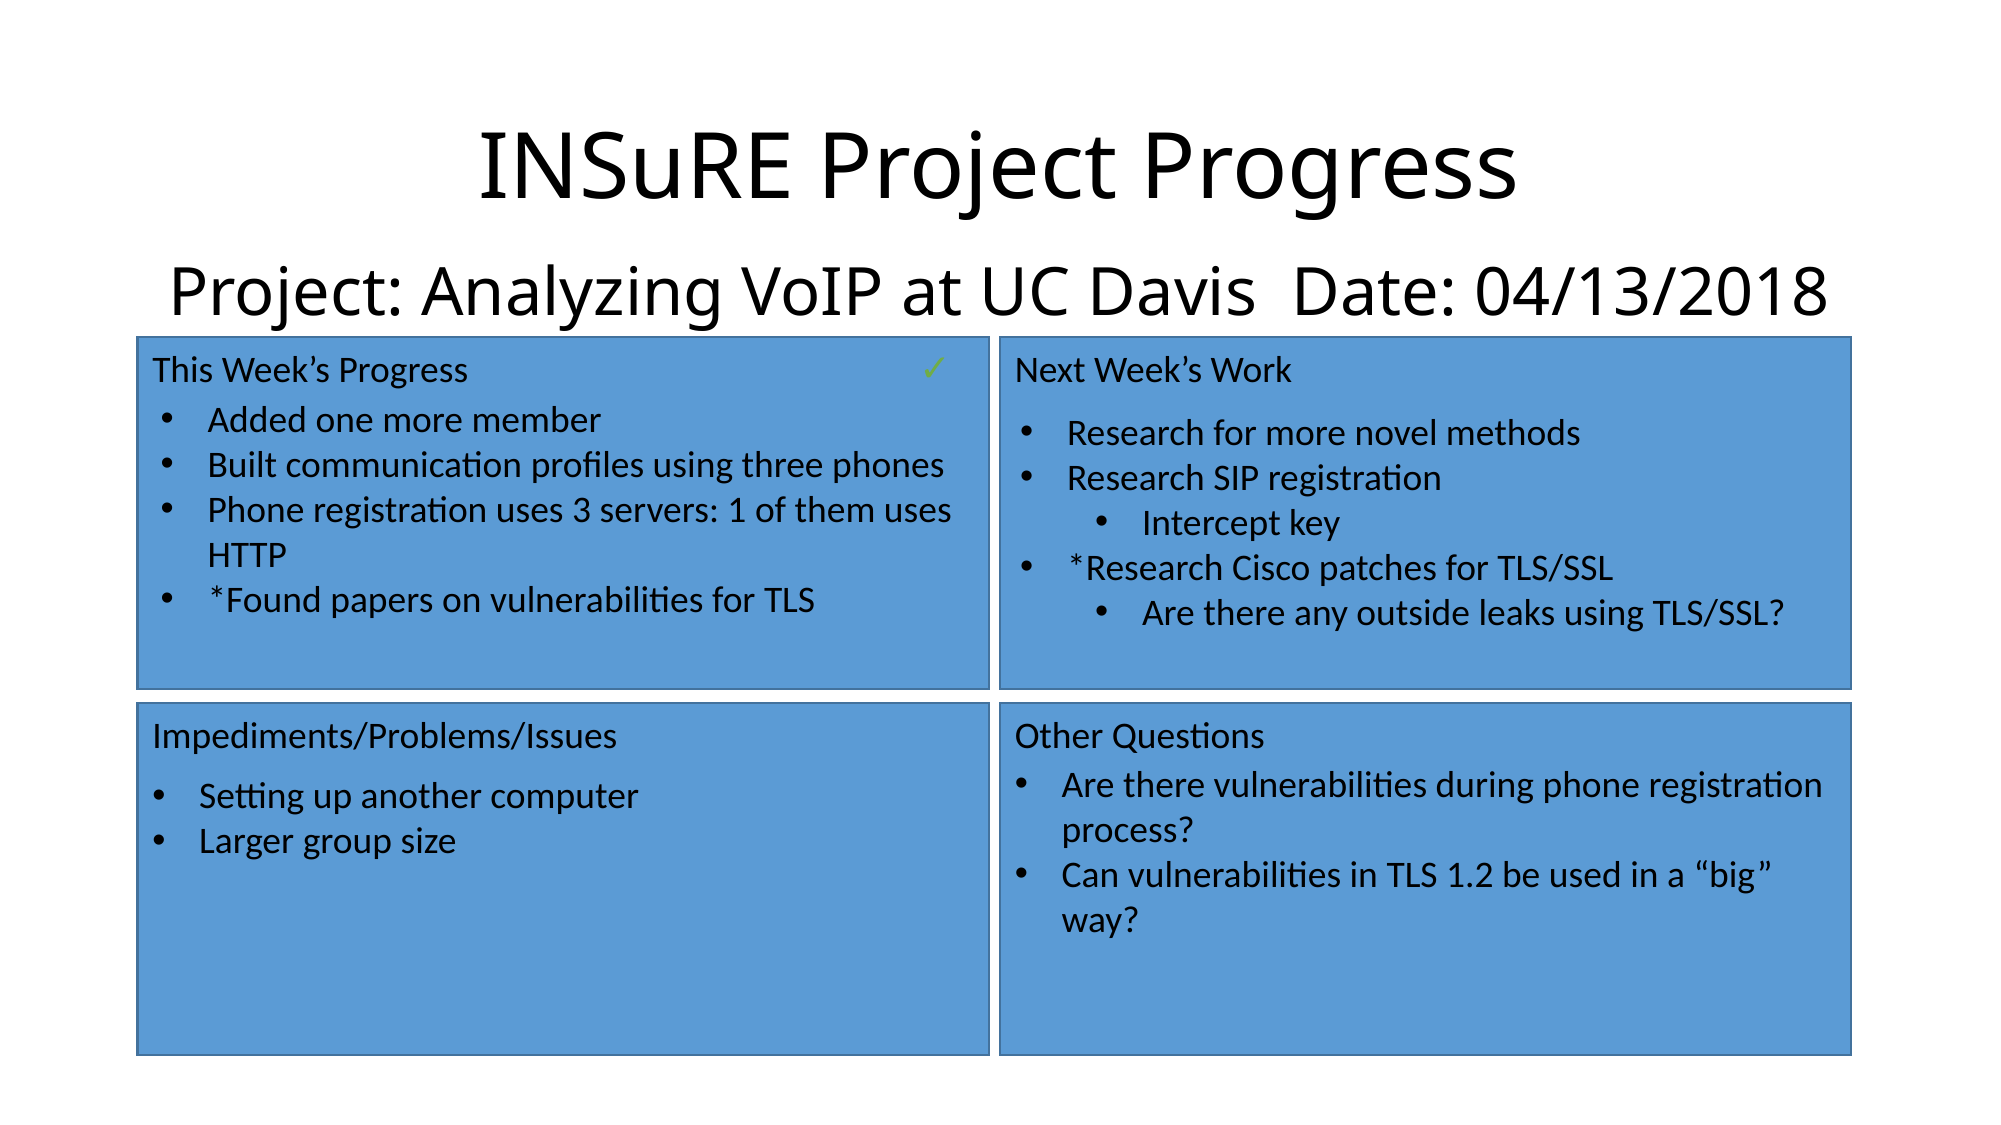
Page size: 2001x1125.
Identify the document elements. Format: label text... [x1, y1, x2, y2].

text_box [137, 703, 989, 1055]
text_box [999, 703, 1852, 1055]
text_box Project: Analyzing VoIP at UC Davis Date: 04/13/2018 [137, 184, 1863, 403]
title INSuRE Project Progress [137, 59, 1863, 184]
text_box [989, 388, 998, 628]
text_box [999, 337, 1852, 689]
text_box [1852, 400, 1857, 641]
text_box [137, 337, 989, 689]
